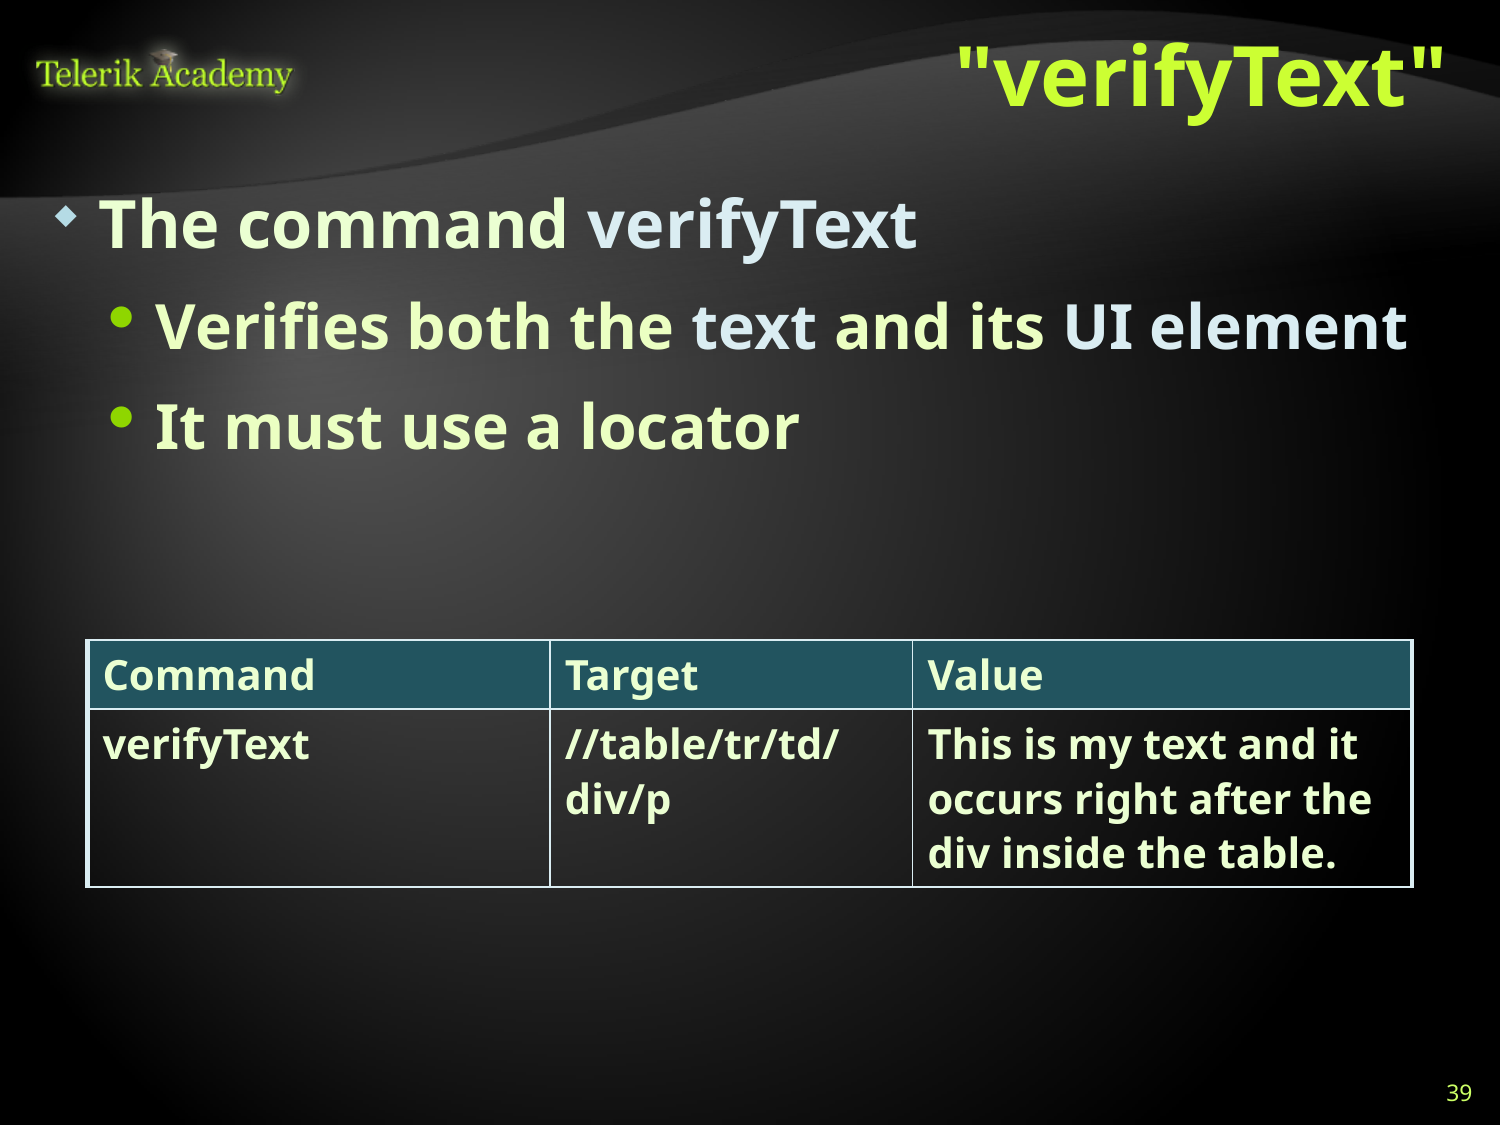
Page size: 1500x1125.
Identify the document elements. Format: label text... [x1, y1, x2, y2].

table_cell verifyText [90, 710, 549, 886]
slide_number 39 [1412, 1074, 1488, 1113]
picture [0, 0, 1500, 1125]
table_header Value [913, 641, 1410, 708]
table_cell //table/tr/td/div/p [551, 710, 912, 886]
table_header Target [551, 641, 912, 708]
table_cell This is my text and it occurs right after the div inside the table. [913, 710, 1410, 886]
table_header Command [90, 641, 549, 708]
list The command verifyText Verifies both the text and its UI element It must use a locator [37, 174, 1463, 490]
title "verifyText" [300, 12, 1463, 150]
